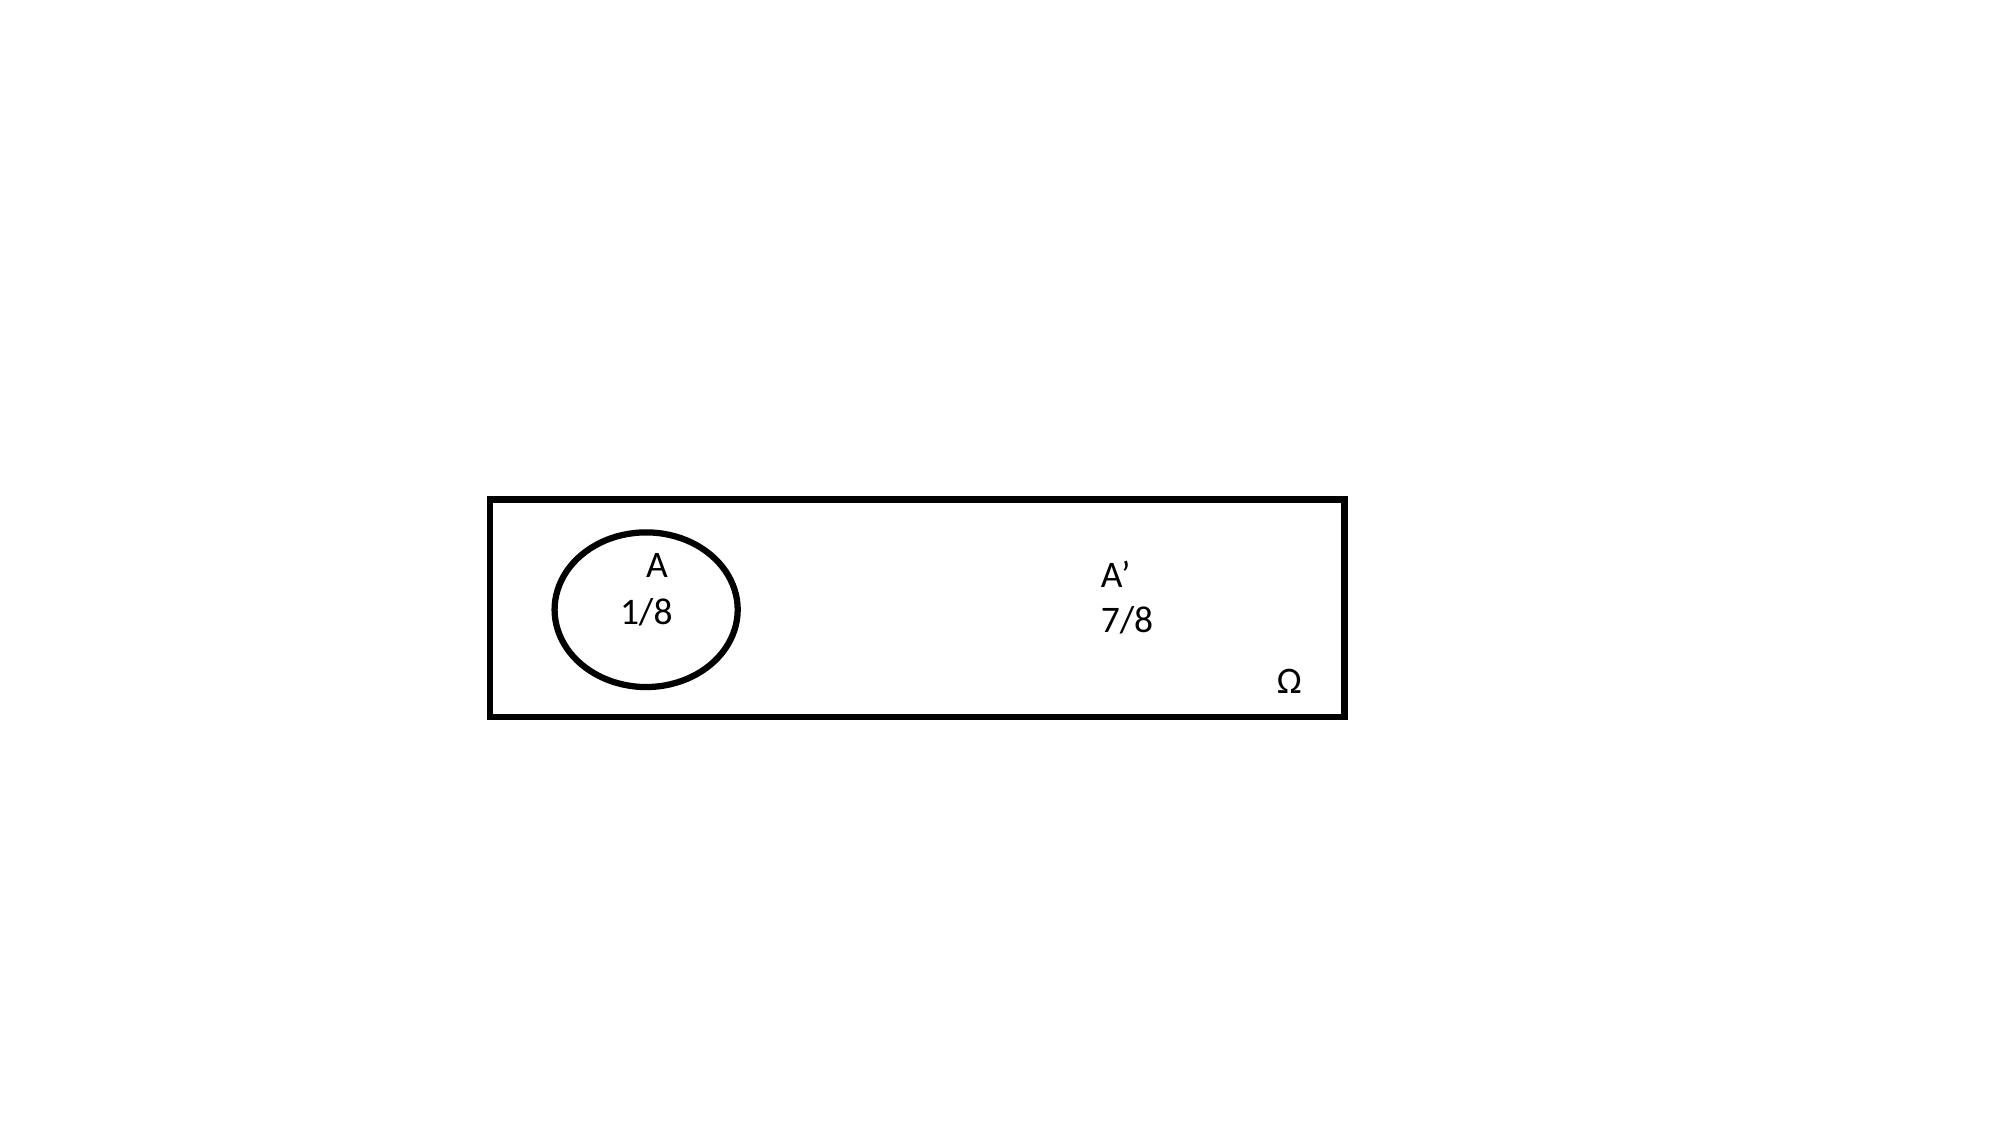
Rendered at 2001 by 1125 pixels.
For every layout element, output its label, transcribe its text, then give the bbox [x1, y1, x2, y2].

text_box Ω [1262, 648, 1334, 709]
text_box A [631, 532, 720, 593]
text_box 1/8 [553, 532, 739, 689]
text_box [489, 498, 1346, 718]
text_box A’ 7/8 [1086, 542, 1199, 648]
